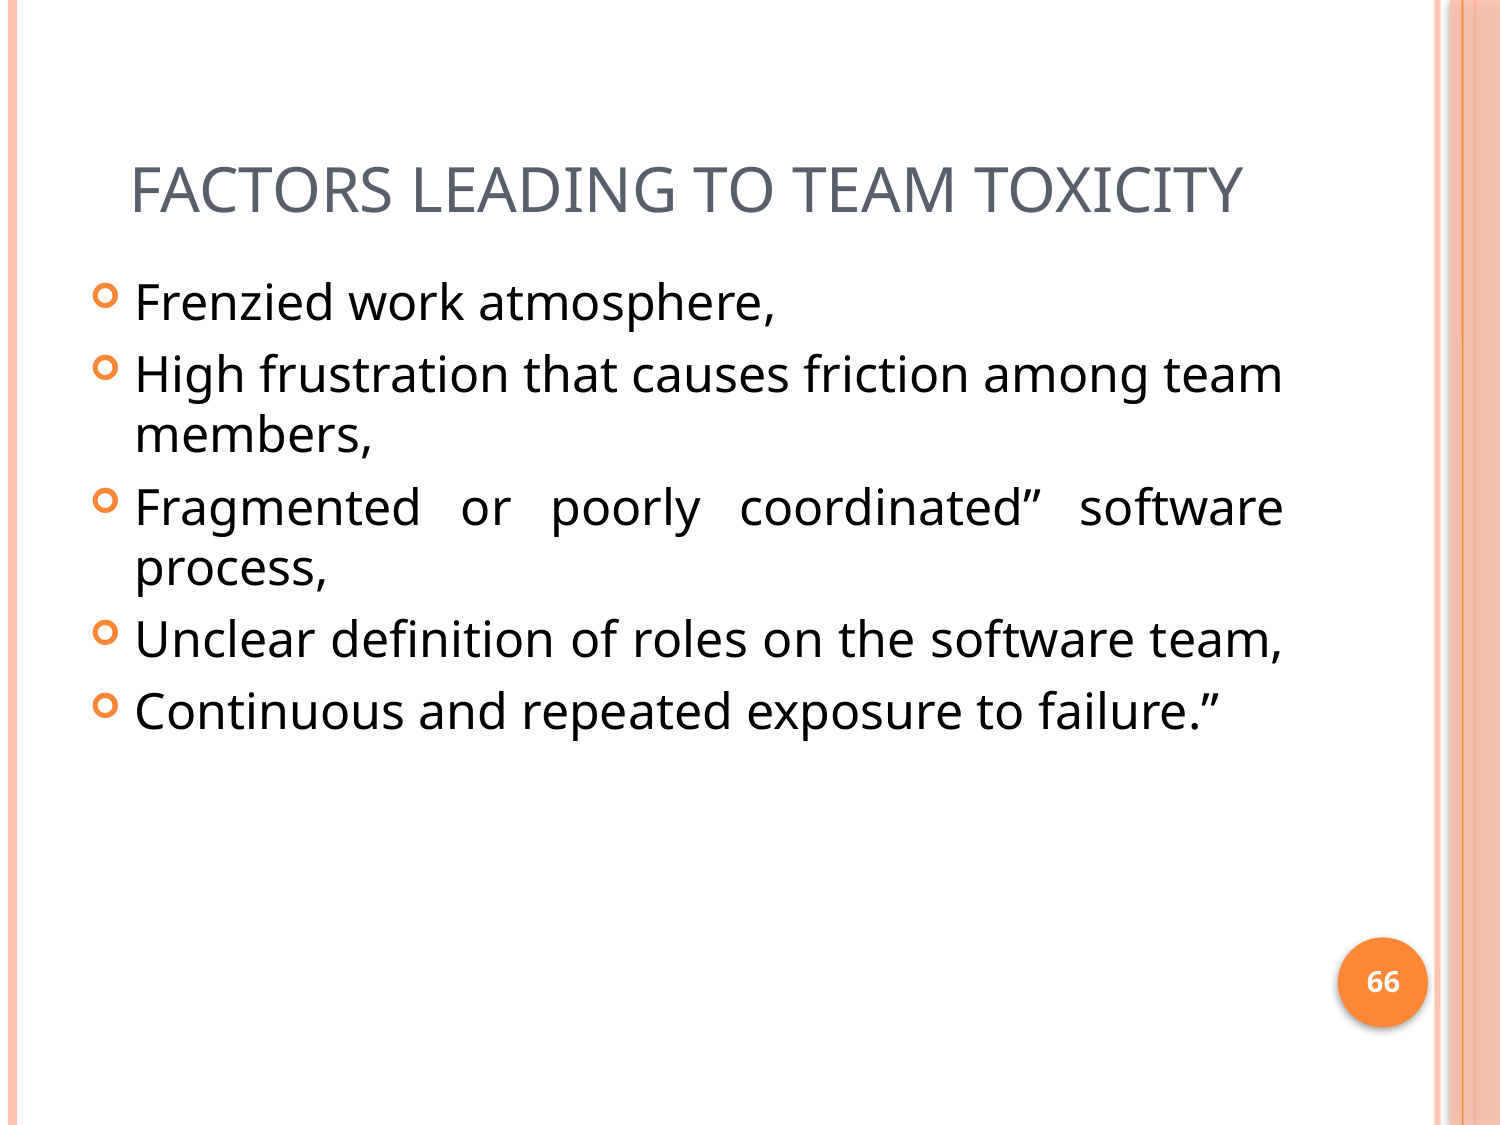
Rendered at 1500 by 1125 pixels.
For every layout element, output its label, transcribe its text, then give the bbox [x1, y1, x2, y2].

title Factors leading to team toxicity [75, 45, 1300, 233]
list Frenzied work atmosphere, High frustration that causes friction among team members, Fragmented or poorly coordinated” software process, Unclear definition of roles on the software team, Continuous and repeated exposure to failure.” [75, 262, 1300, 1062]
slide_number 66 [1333, 940, 1434, 1027]
